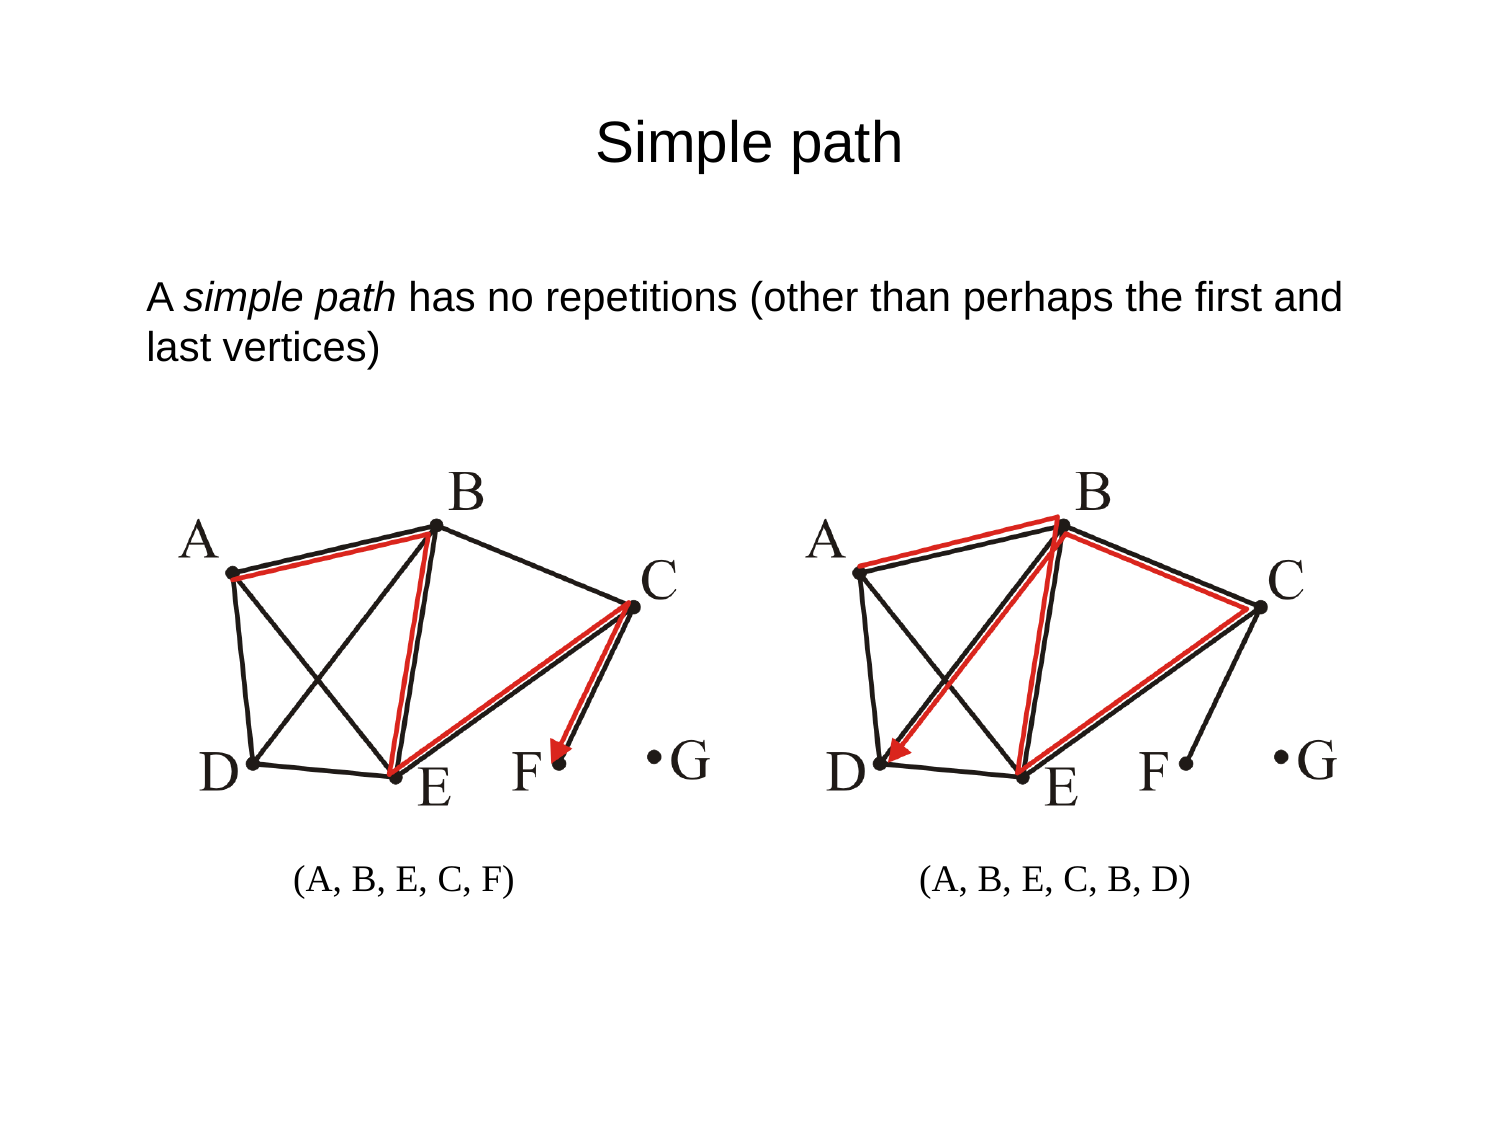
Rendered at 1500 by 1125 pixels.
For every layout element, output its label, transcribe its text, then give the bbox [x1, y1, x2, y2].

picture [170, 456, 715, 811]
list A simple path has no repetitions (other than perhaps the first and last vertices) [74, 262, 1426, 1006]
title Simple path [74, 44, 1426, 233]
text_box (A, B, E, C, B, D) [904, 846, 1207, 907]
picture [797, 456, 1342, 811]
text_box (A, B, E, C, F) [278, 846, 530, 907]
